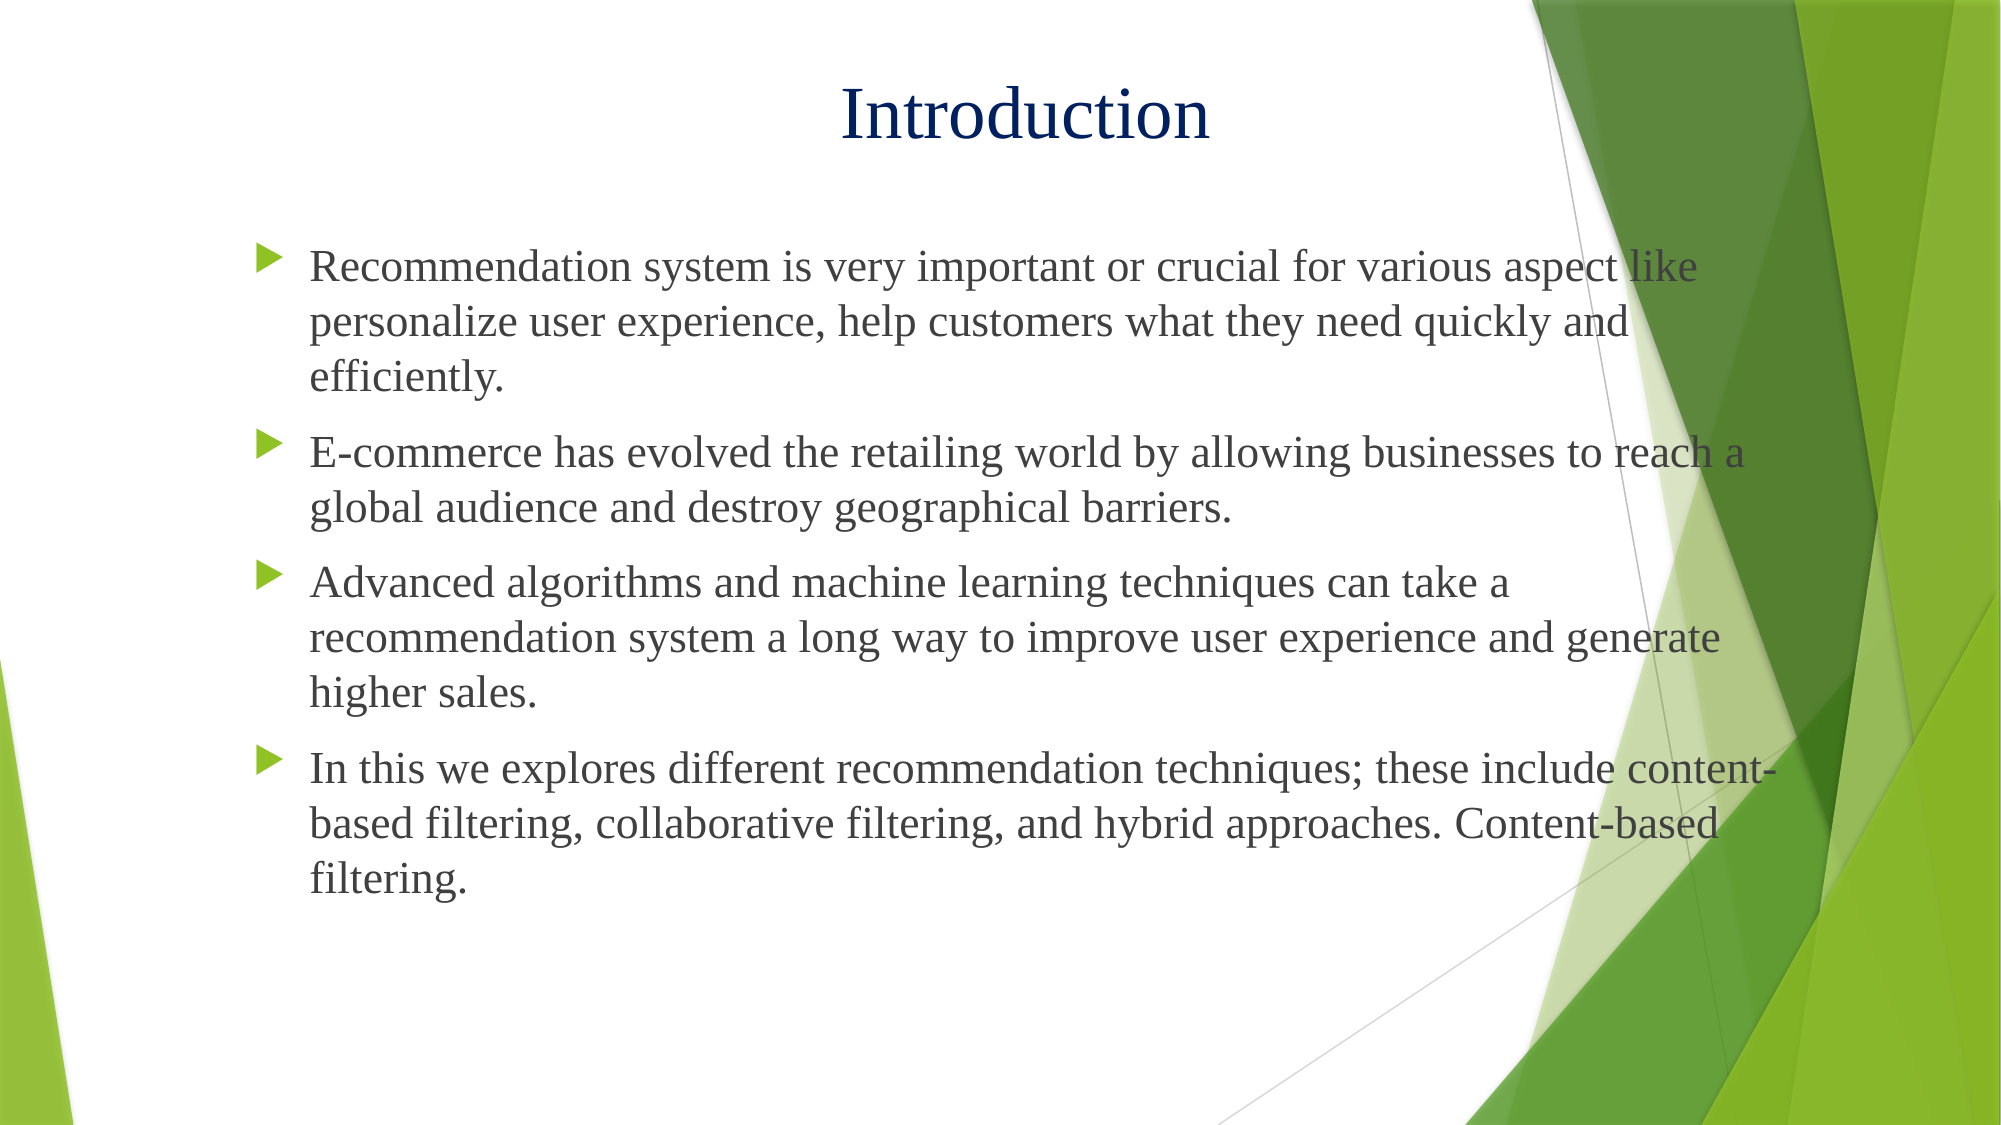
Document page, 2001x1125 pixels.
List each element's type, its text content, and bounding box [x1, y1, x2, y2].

list Recommendation system is very important or crucial for various aspect like personalize user experience, help customers what they need quickly and efficiently. E-commerce has evolved the retailing world by allowing businesses to reach a global audience and destroy geographical barriers. Advanced algorithms and machine learning techniques can take a recommendation system a long way to improve user experience and generate higher sales. In this we explores different recommendation techniques; these include content-based filtering, collaborative filtering, and hybrid approaches. Content-based filtering. [238, 228, 1814, 1009]
title Introduction [238, 56, 1814, 228]
